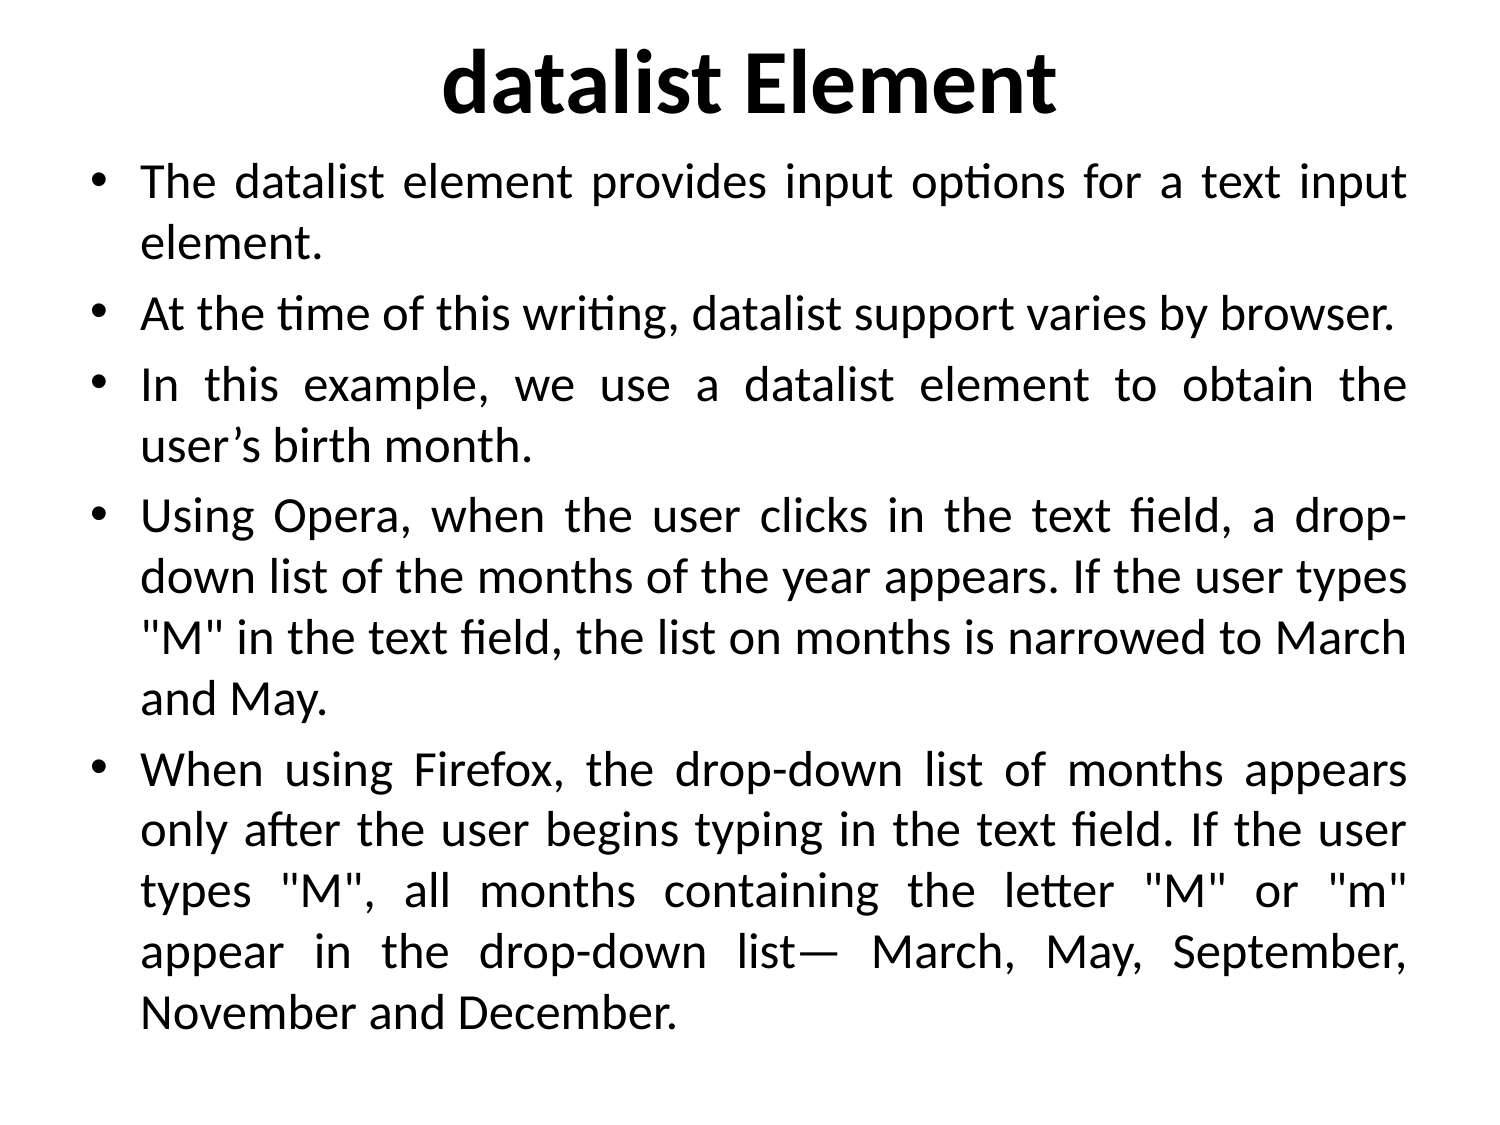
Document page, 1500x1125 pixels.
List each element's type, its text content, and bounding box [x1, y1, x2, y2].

list The datalist element provides input options for a text input element. At the time of this writing, datalist support varies by browser. In this example, we use a datalist element to obtain the user’s birth month. Using Opera, when the user clicks in the text field, a drop-down list of the months of the year appears. If the user types "M" in the text field, the list on months is narrowed to March and May. When using Firefox, the drop-down list of months appears only after the user begins typing in the text field. If the user types "M", all months containing the letter "M" or "m" appear in the drop-down list— March, May, September, November and December. [75, 140, 1425, 1079]
title datalist Element [75, 0, 1425, 140]
